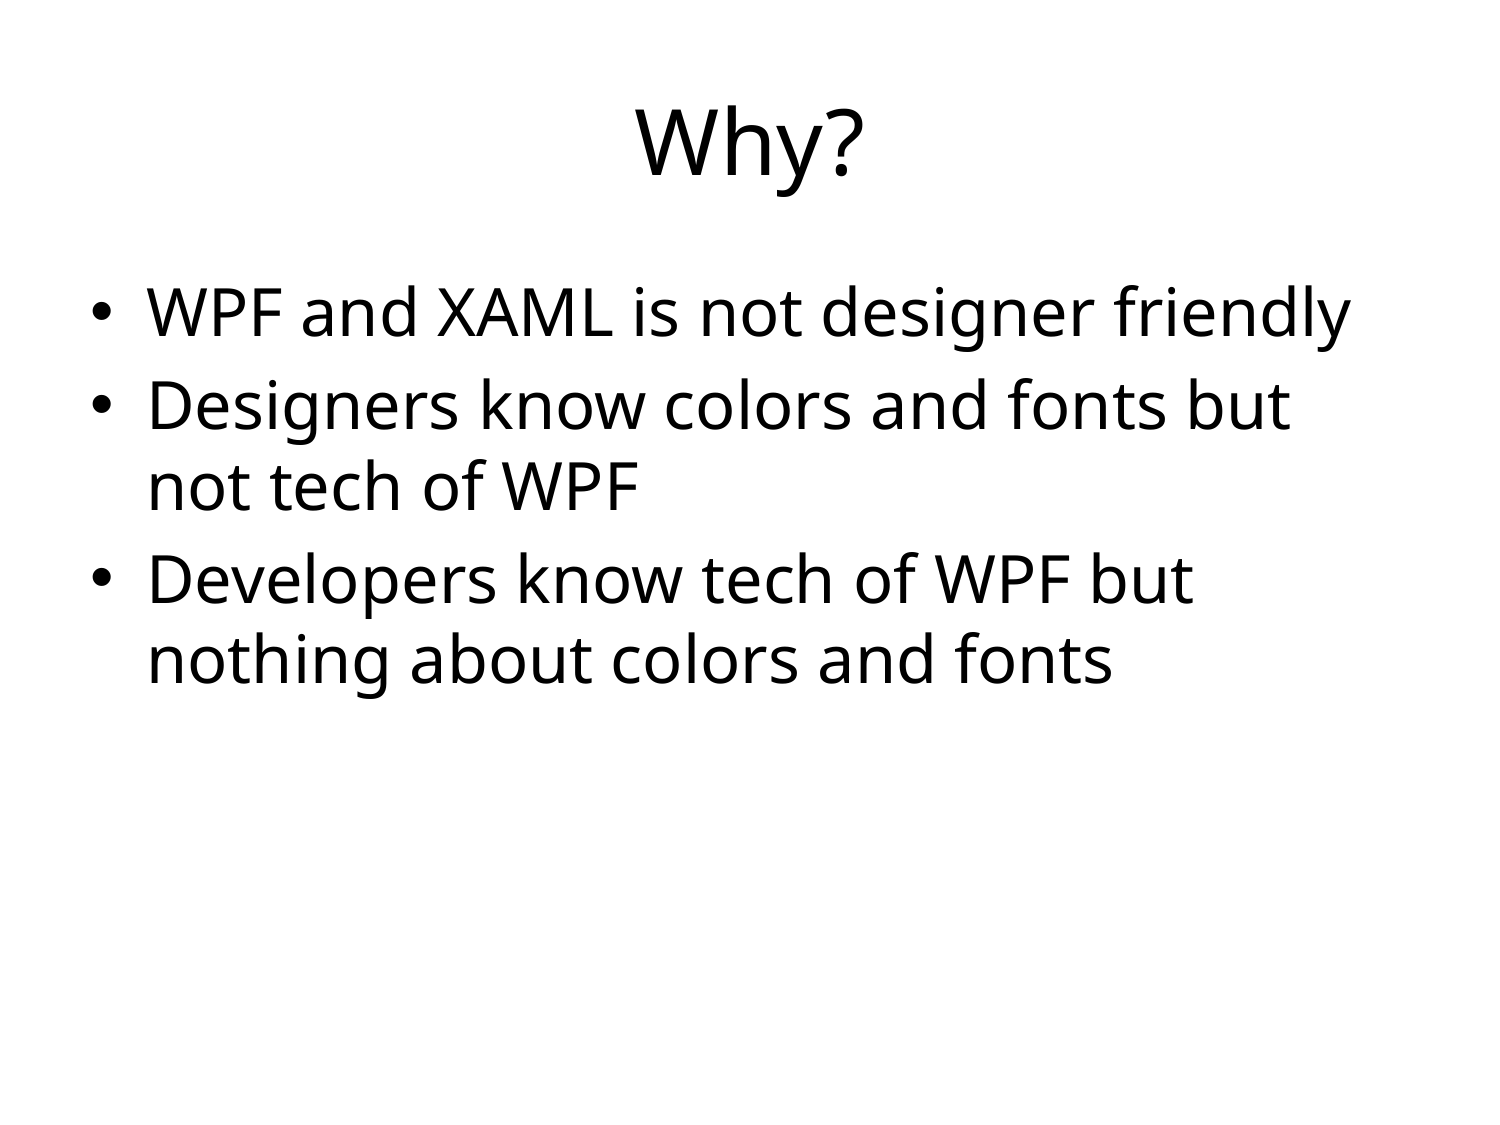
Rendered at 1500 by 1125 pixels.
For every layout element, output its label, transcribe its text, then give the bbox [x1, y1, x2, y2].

title Why? [75, 45, 1425, 233]
list WPF and XAML is not designer friendly Designers know colors and fonts but not tech of WPF Developers know tech of WPF but nothing about colors and fonts [75, 262, 1425, 1005]
